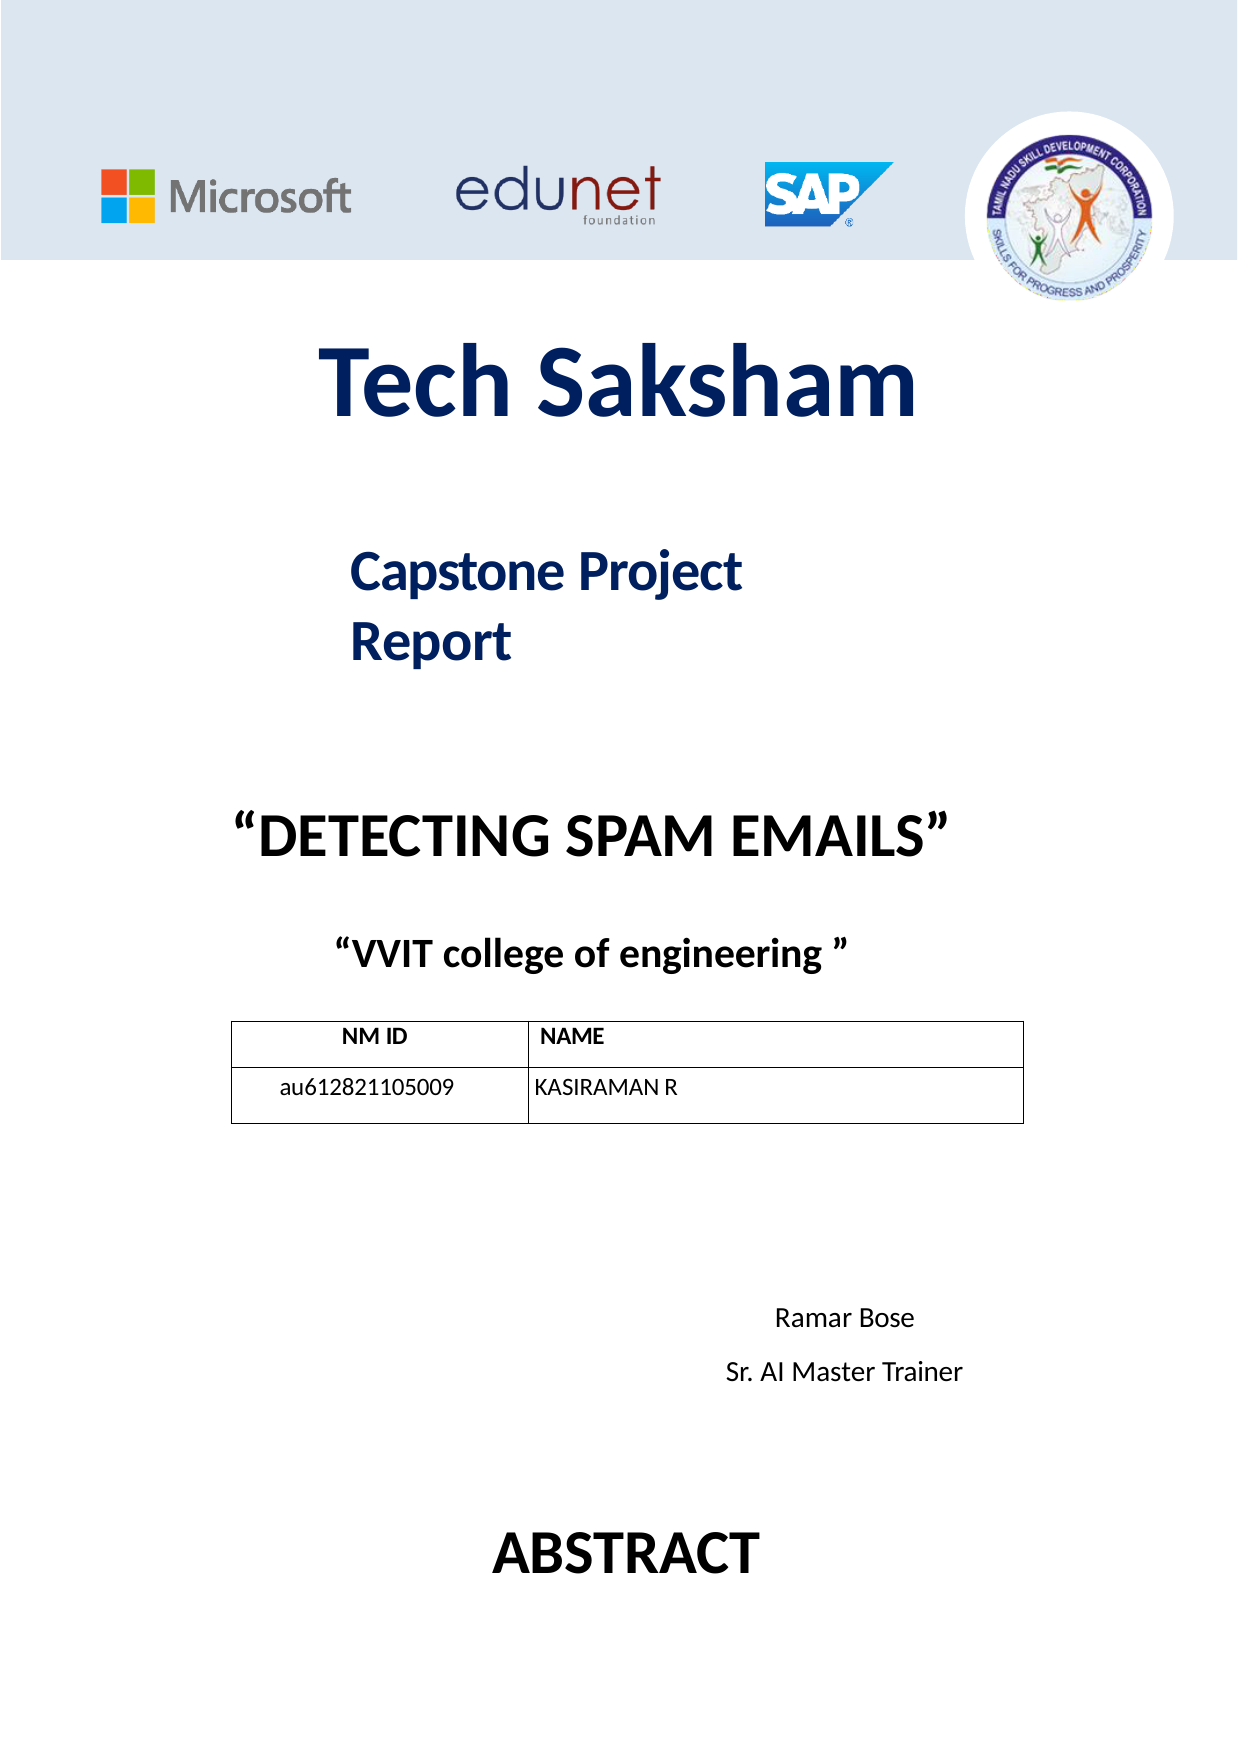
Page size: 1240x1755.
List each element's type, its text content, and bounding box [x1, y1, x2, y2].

picture [982, 129, 1156, 303]
table_cell KASIRAMAN R [529, 1068, 1023, 1123]
table_cell au612821105009 [232, 1068, 528, 1123]
picture [95, 163, 358, 228]
table_cell Sr. AI Master Trainer [717, 1346, 972, 1390]
table_header Ramar Bose [717, 1301, 972, 1346]
picture [447, 157, 670, 232]
table_header NAME [529, 1022, 1023, 1067]
text_box “DETECTING SPAM EMAILS” “VVIT college of engineering ” [226, 791, 958, 976]
table_header NM ID [232, 1022, 528, 1067]
picture [762, 159, 896, 228]
text_box ABSTRACT [490, 1509, 766, 1587]
title Tech Saksham [316, 309, 933, 605]
text_box Capstone Project Report [348, 529, 918, 672]
